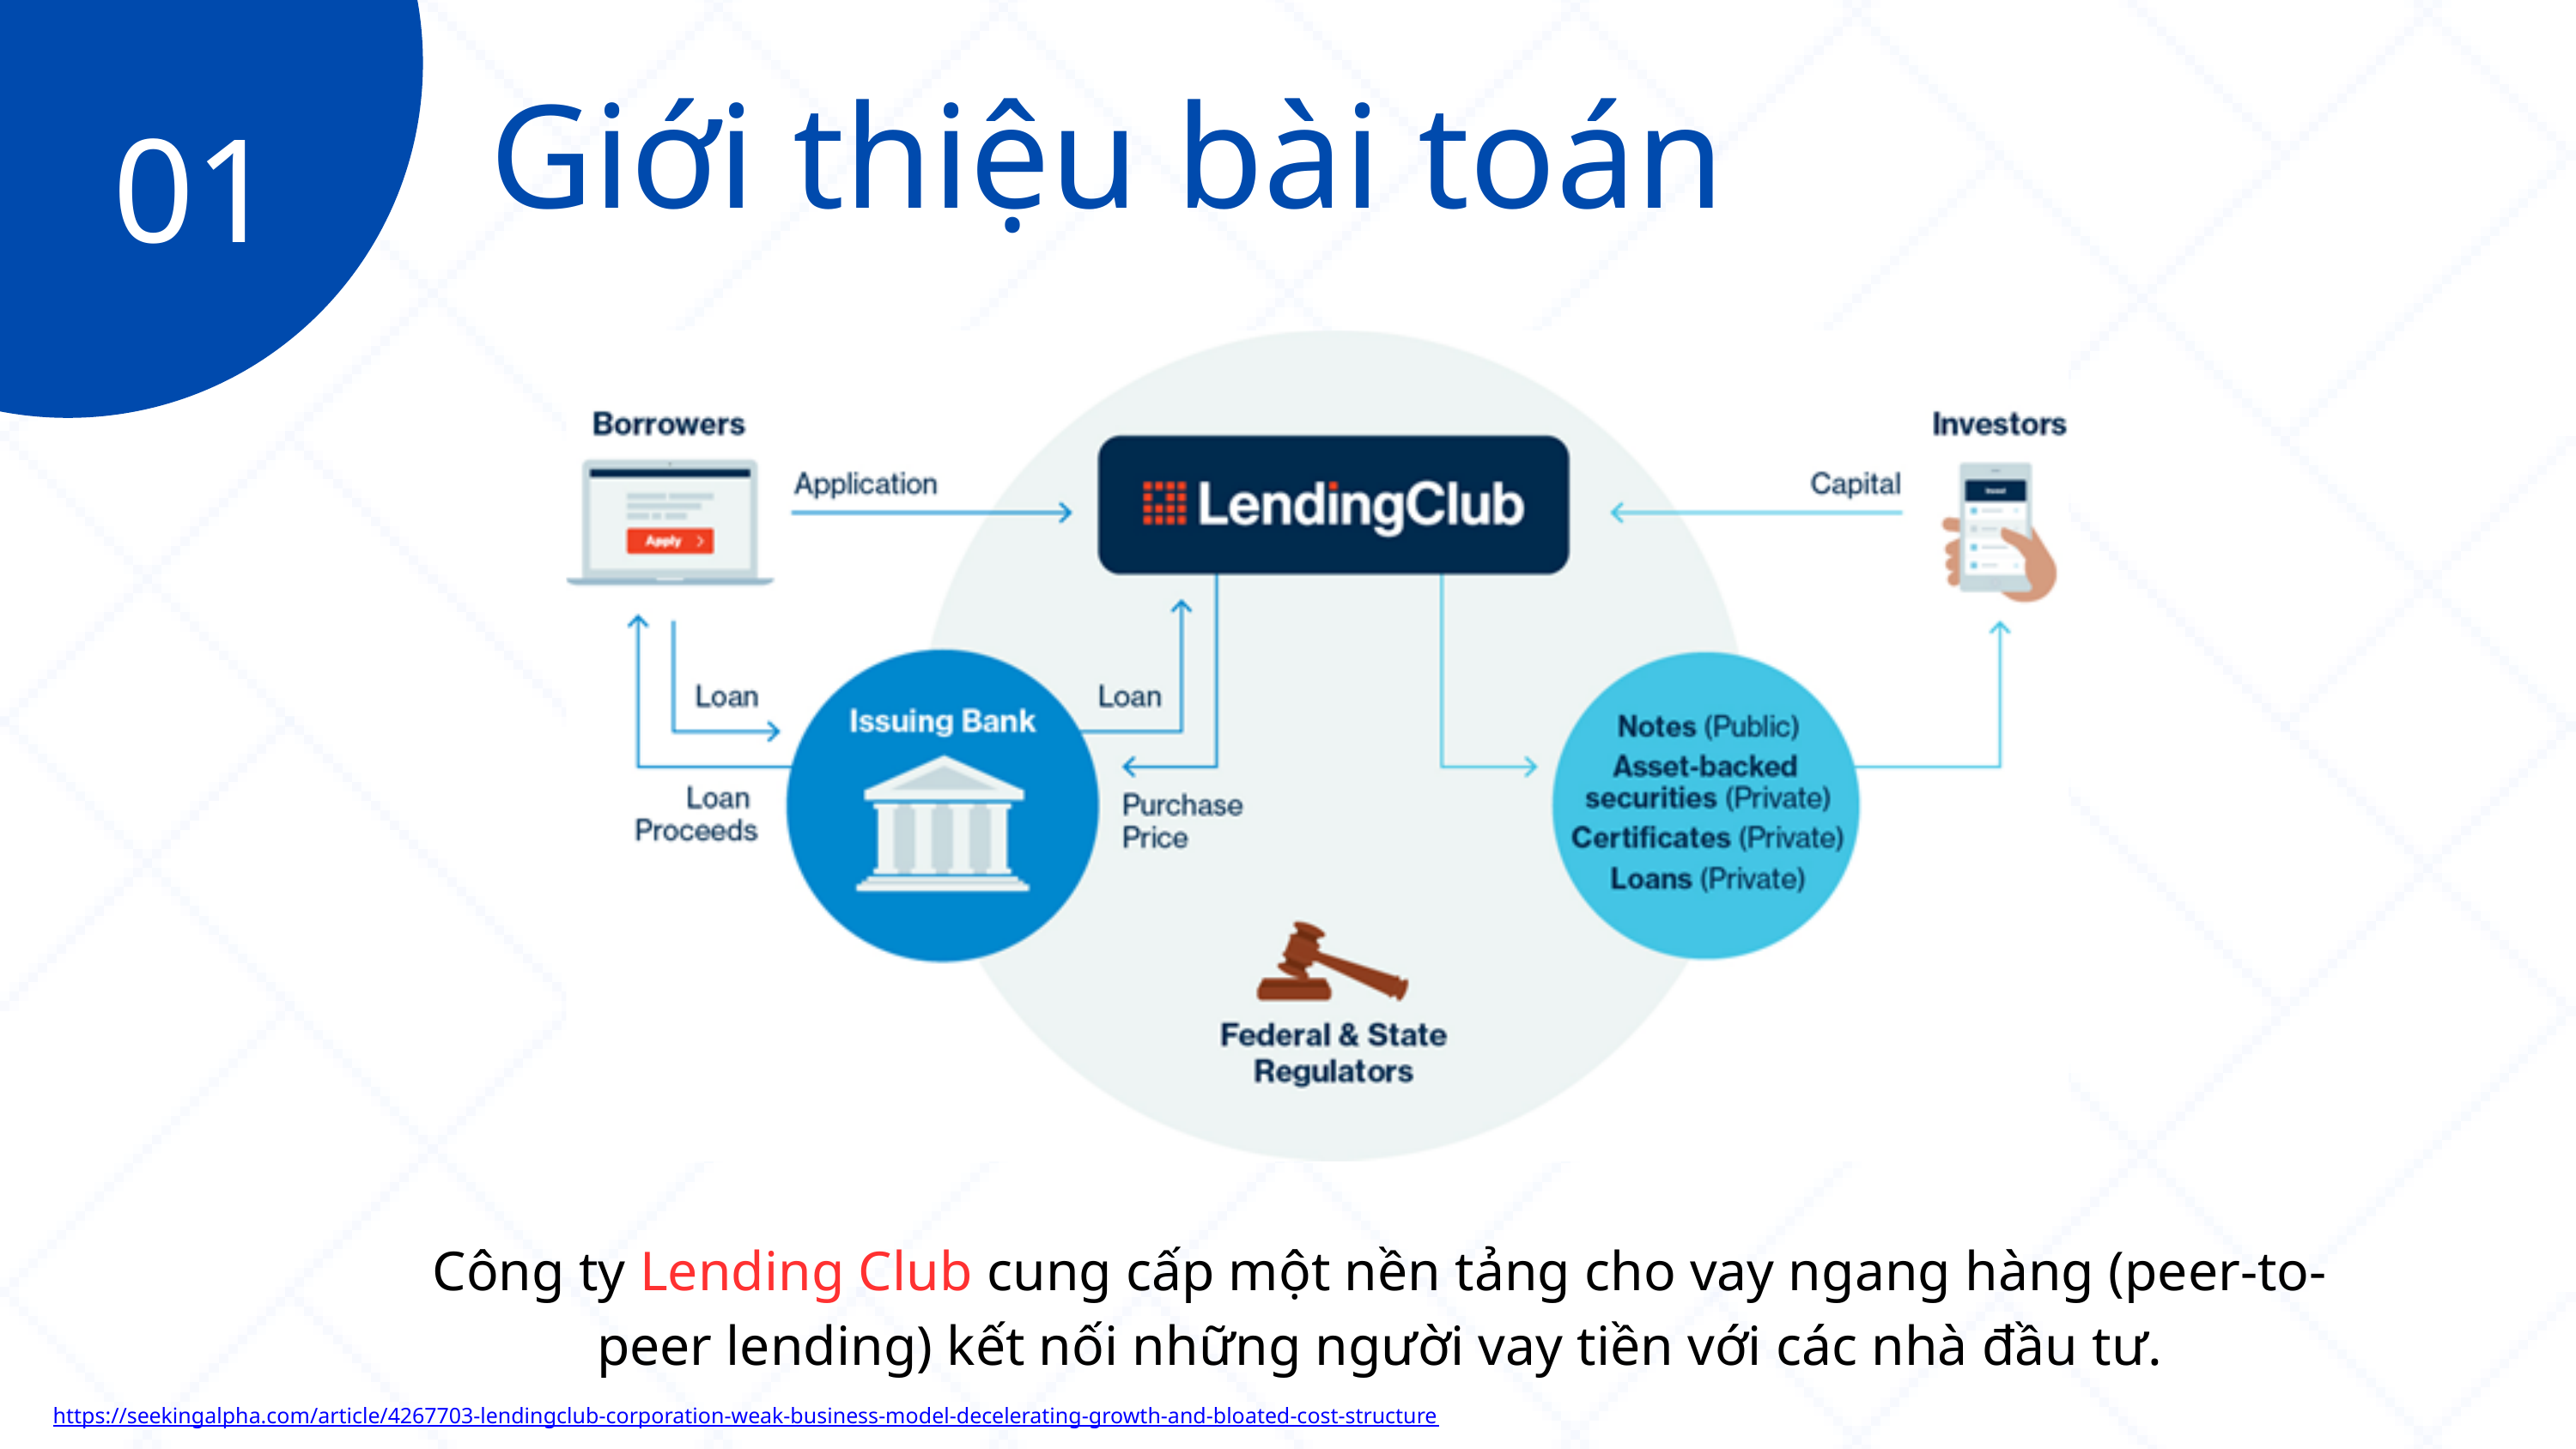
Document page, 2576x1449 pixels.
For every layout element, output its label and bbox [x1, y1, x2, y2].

text_box [0, 0, 2576, 1449]
text_box [0, 0, 423, 418]
